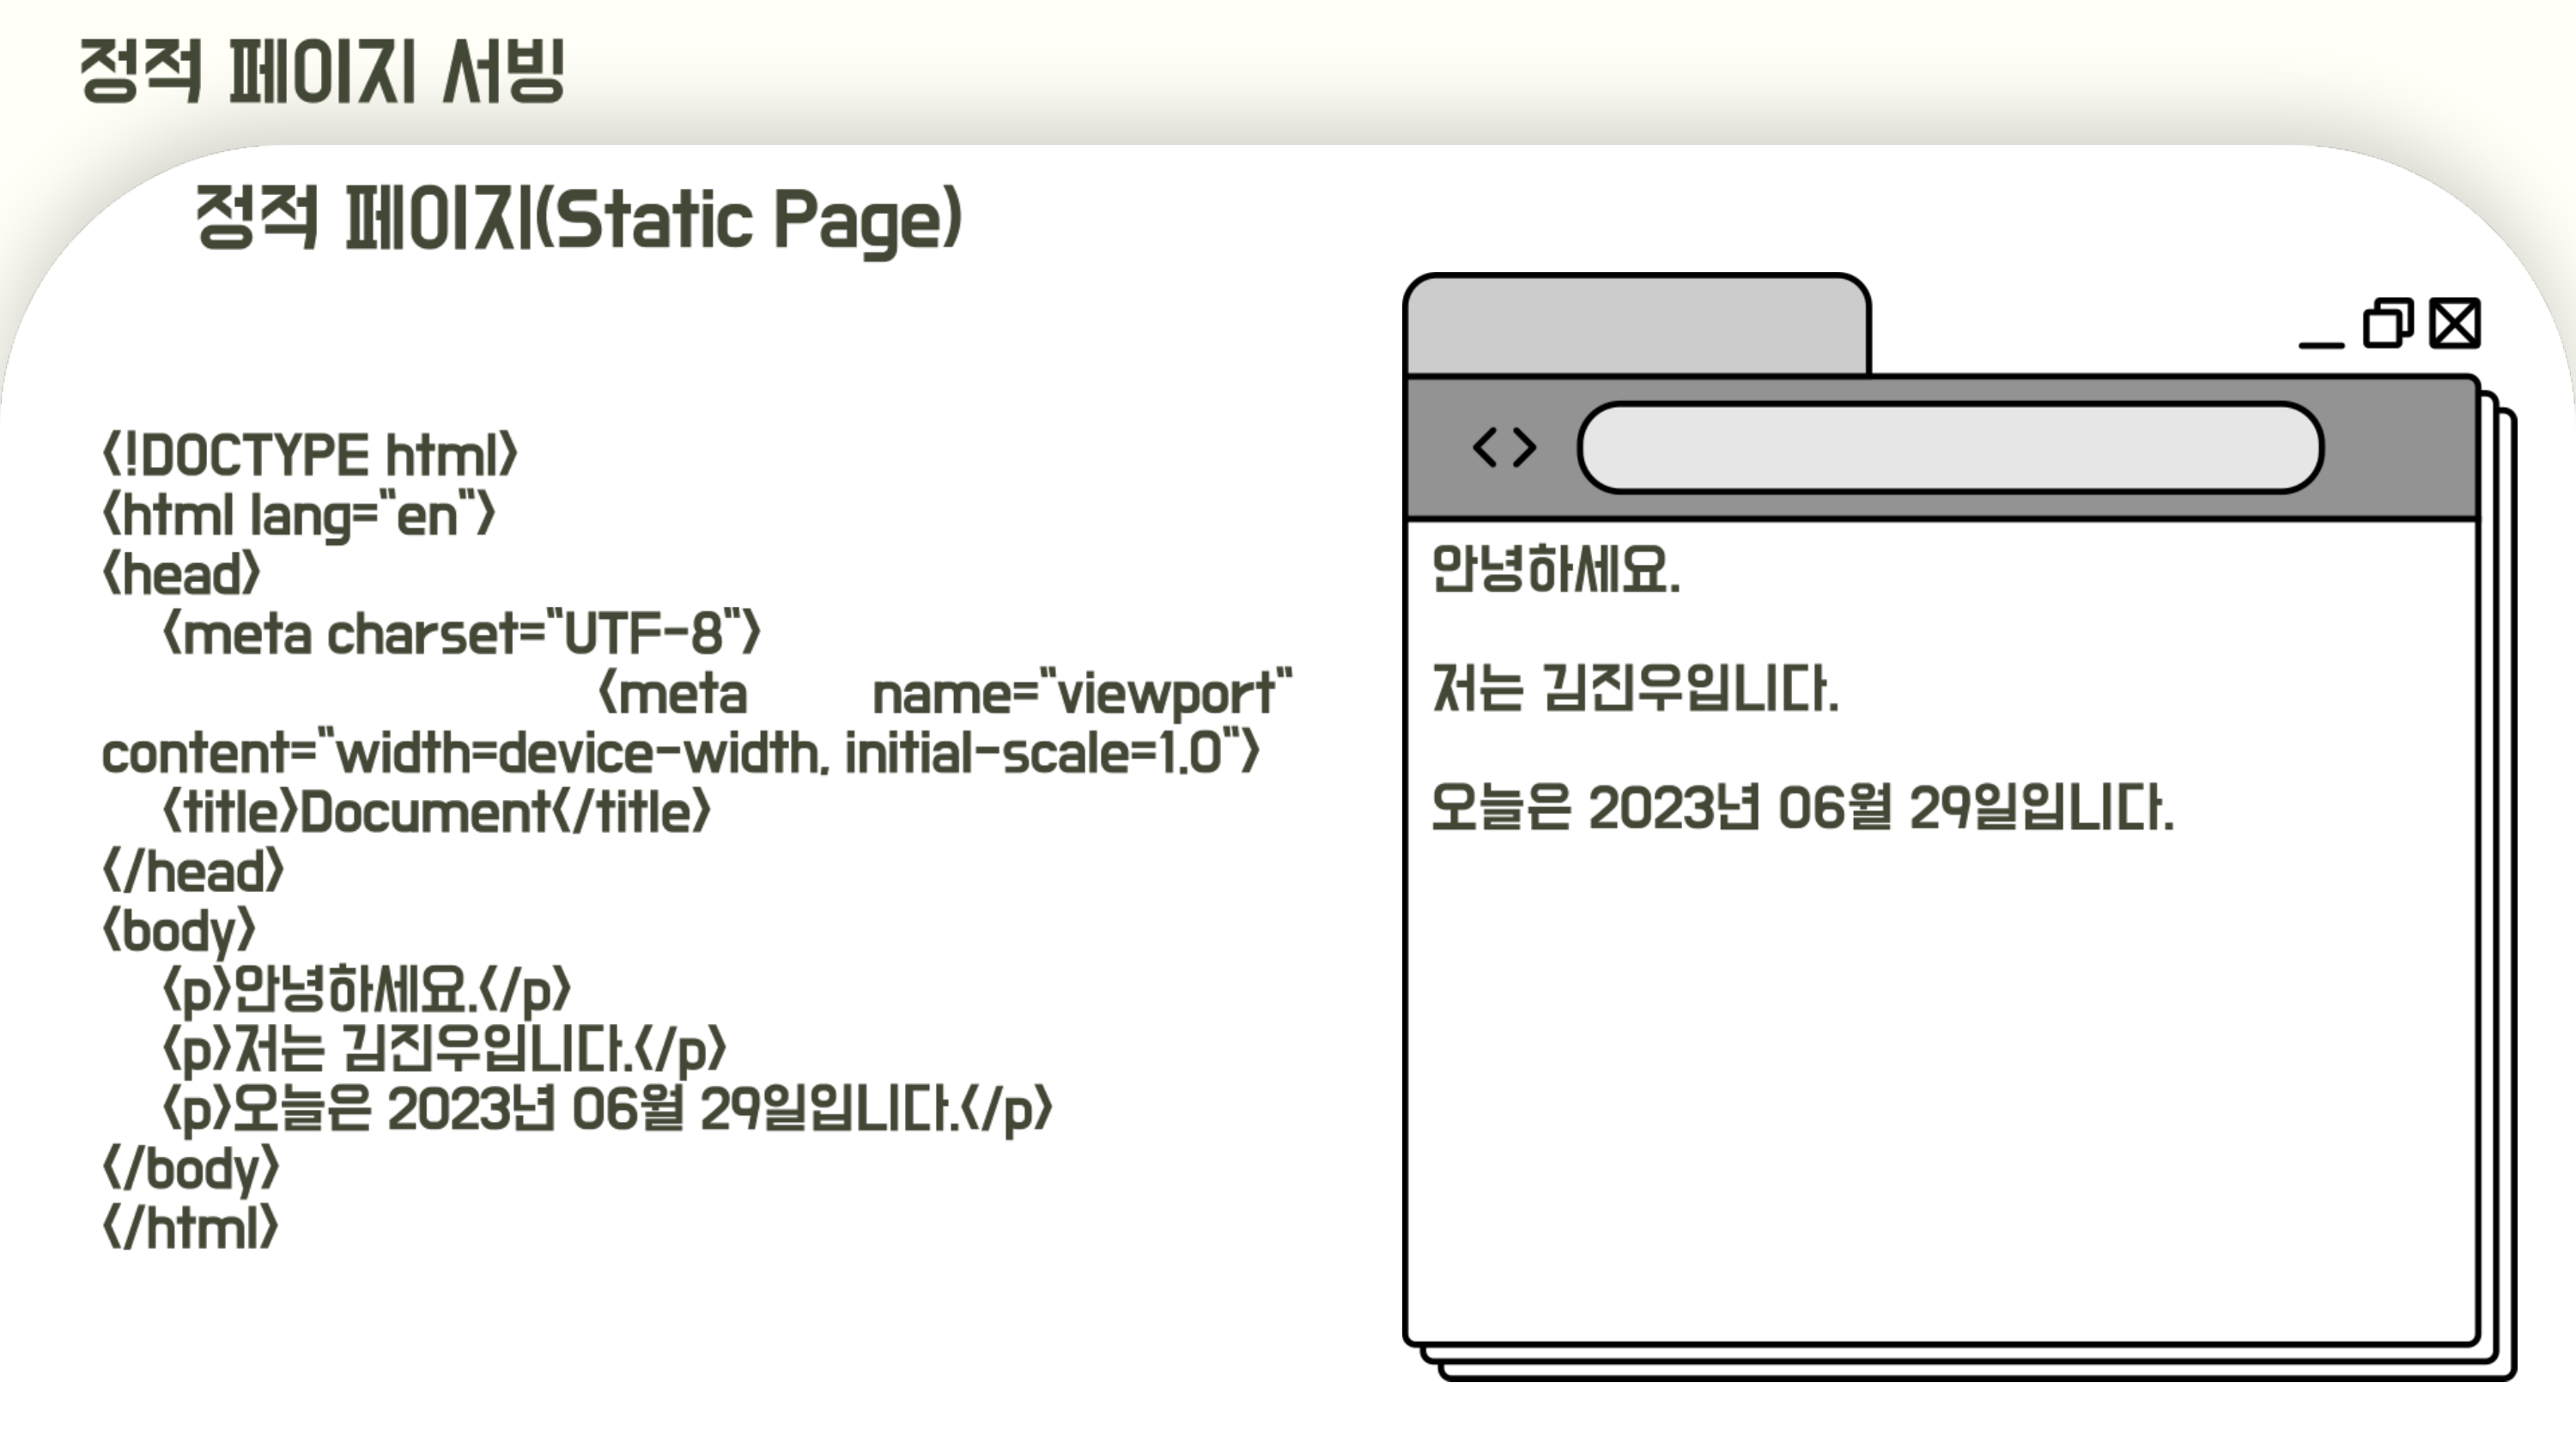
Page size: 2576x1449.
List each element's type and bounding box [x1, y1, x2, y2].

text_box [0, 144, 2576, 1449]
text_box [1401, 272, 2518, 1382]
picture [88, 403, 1346, 1300]
picture [0, 0, 2576, 333]
picture [1413, 518, 2223, 891]
